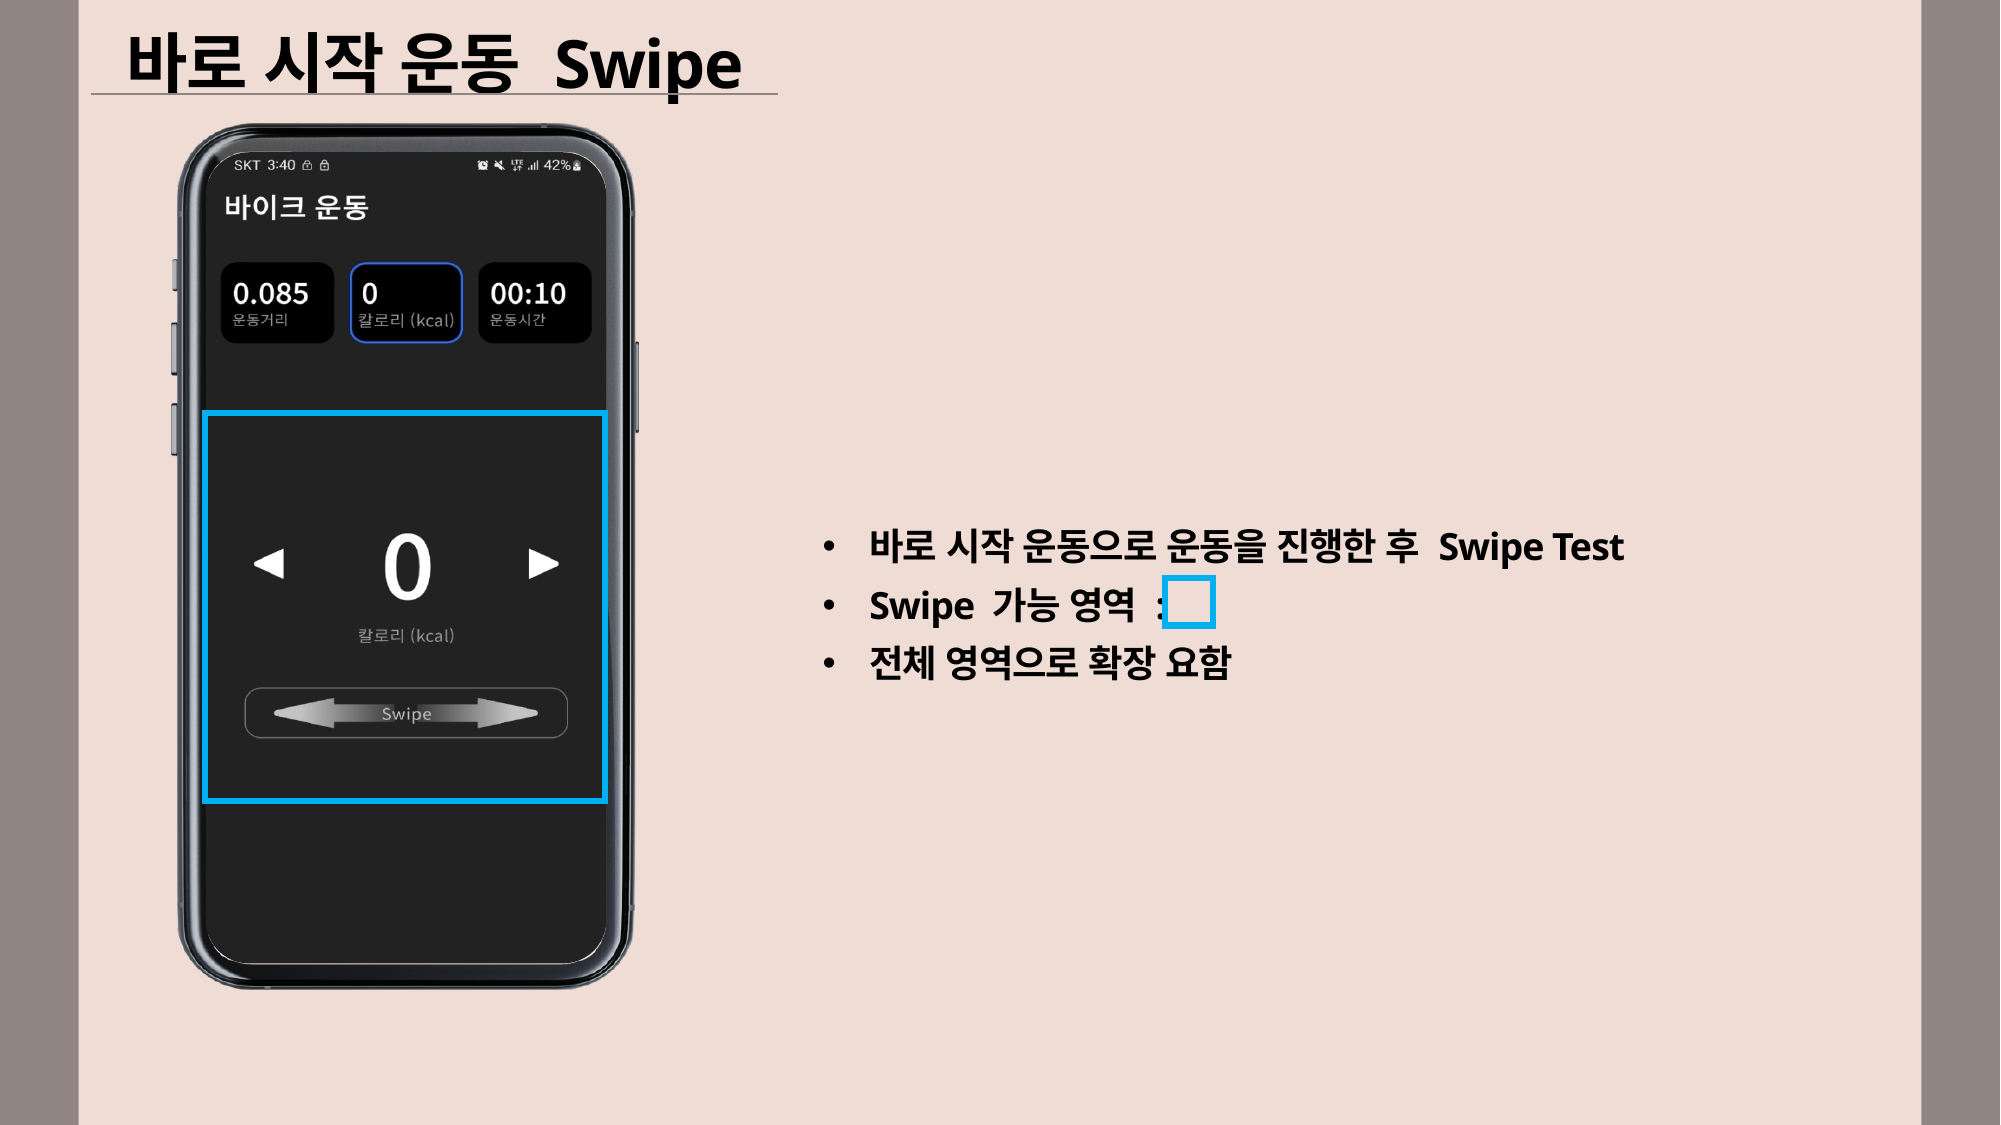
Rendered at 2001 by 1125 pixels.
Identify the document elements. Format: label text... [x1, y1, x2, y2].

text_box [80, 0, 1920, 1125]
text_box [1920, 0, 2000, 1125]
text_box 바로 시작 운동으로 운동을 진행한 후 Swipe Test Swipe 가능 영역 : 전체 영역으로 확장 요함 [807, 502, 1641, 693]
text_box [171, 123, 639, 990]
text_box 바로 시작 운동 Swipe [78, 0, 792, 116]
text_box [1164, 577, 1214, 626]
text_box [0, 0, 80, 1125]
